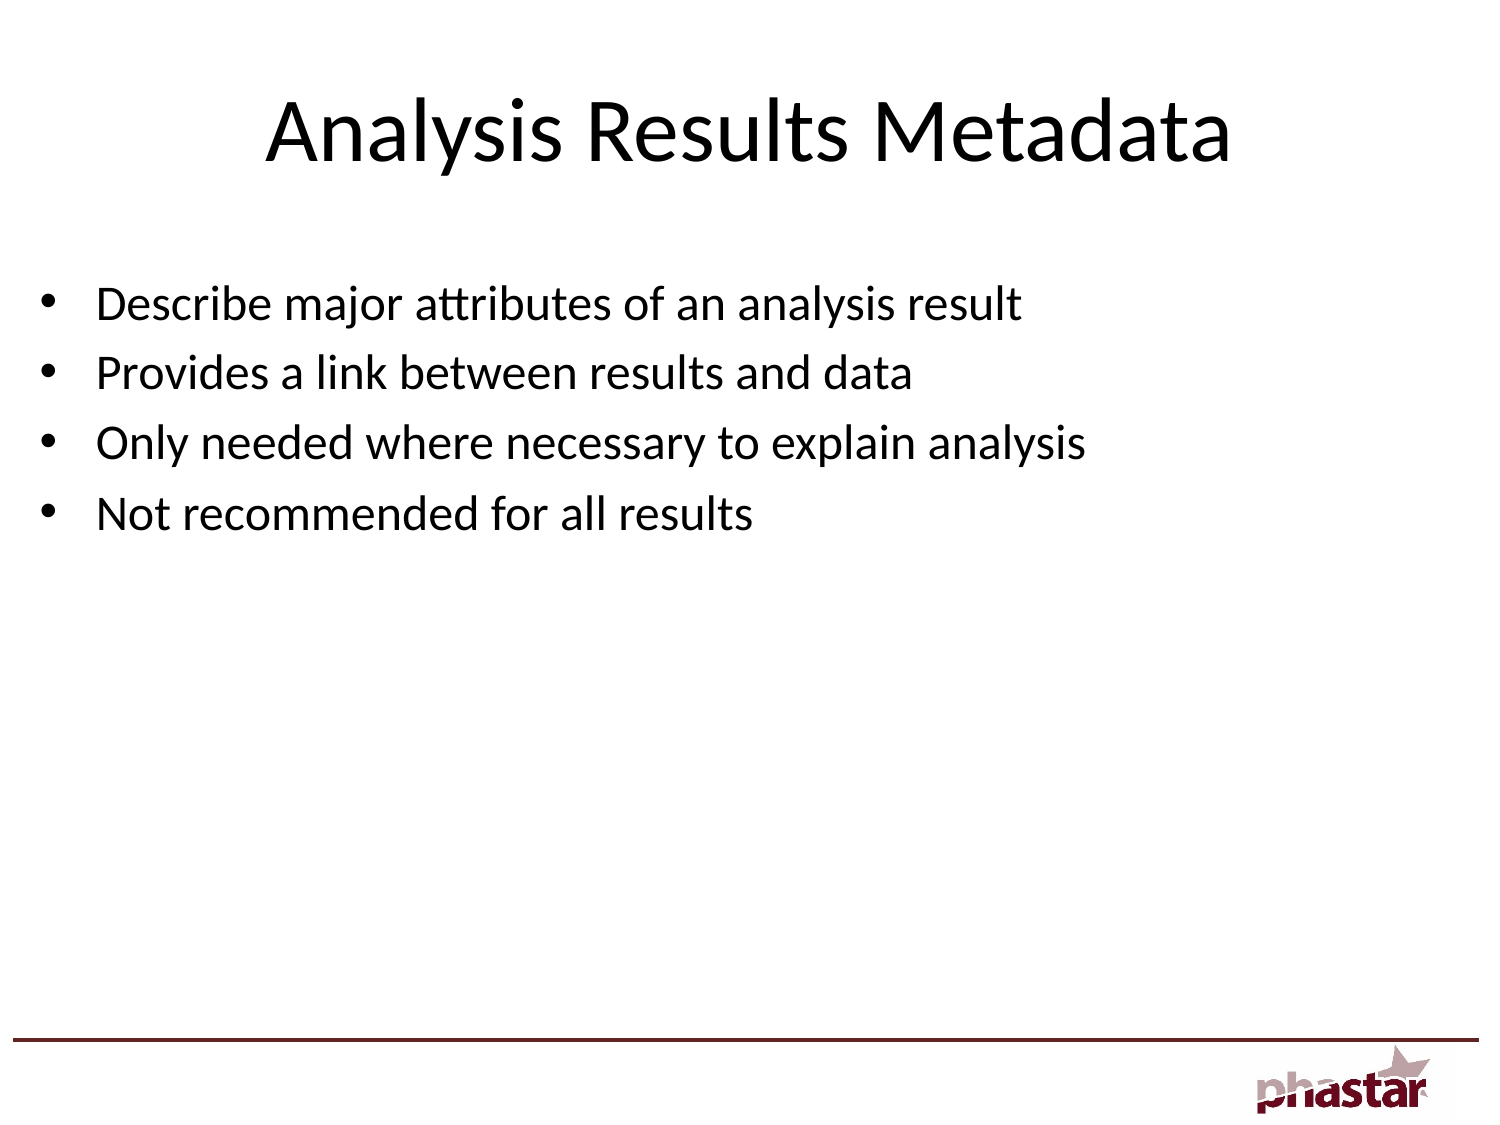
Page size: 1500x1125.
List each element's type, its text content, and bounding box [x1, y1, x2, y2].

picture [1229, 1042, 1455, 1122]
list Describe major attributes of an analysis result Provides a link between results and data Only needed where necessary to explain analysis Not recommended for all results [24, 262, 1474, 1005]
title Analysis Results Metadata [75, 45, 1425, 233]
